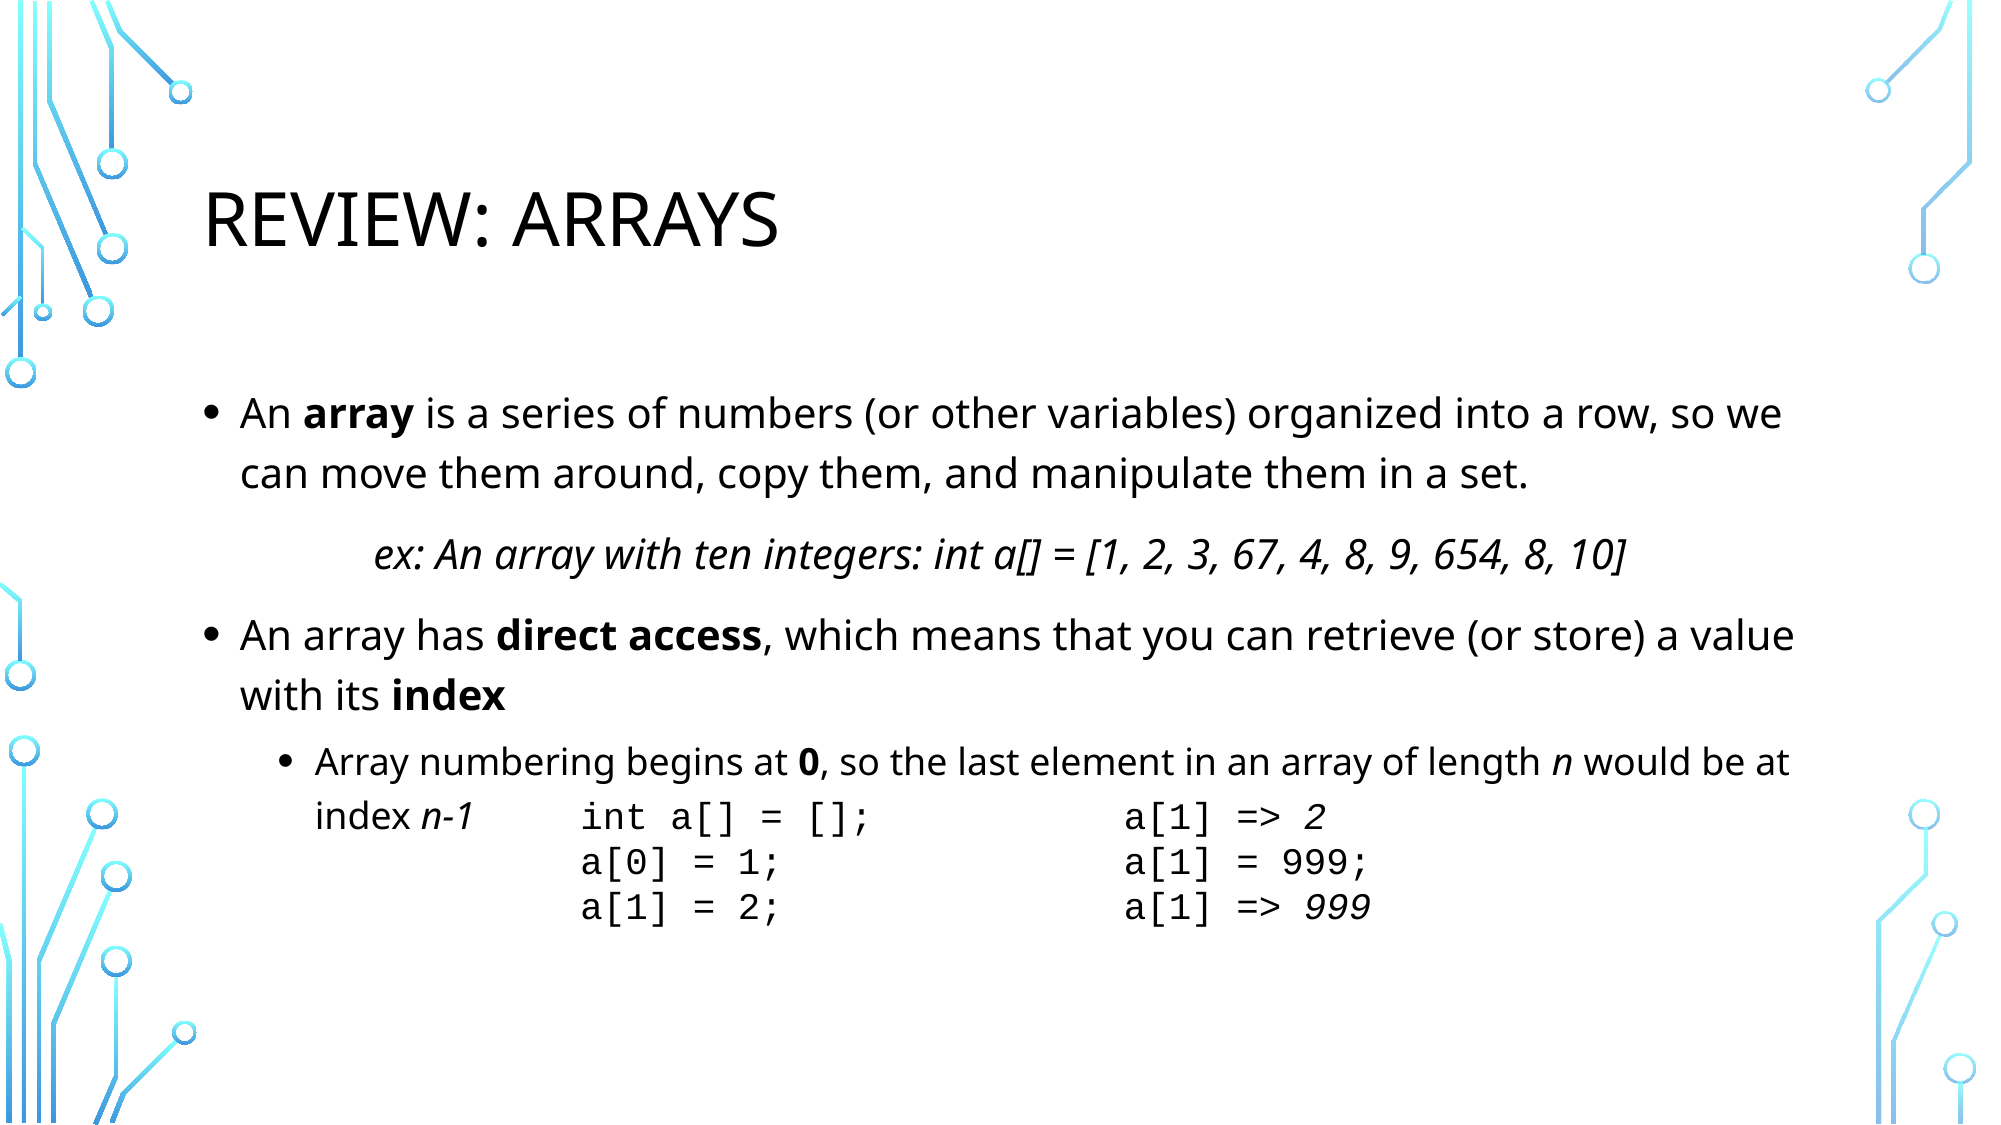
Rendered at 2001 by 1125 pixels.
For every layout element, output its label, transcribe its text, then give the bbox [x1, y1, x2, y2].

text_box int a[] = []; a[0] = 1; a[1] = 2; [565, 784, 930, 935]
text_box a[1] => 2 a[1] = 999; a[1] => 999 [1108, 784, 1705, 980]
list An array is a series of numbers (or other variables) organized into a row, so we can move them around, copy them, and manipulate them in a set. ex: An array with ten integers: int a[] = [1, 2, 3, 67, 4, 8, 9, 654, 8, 10] An array has direct access, which means that you can retrieve (or store) a value with its index Array numbering begins at 0, so the last element in an array of length n would be at index n-1 [187, 369, 1813, 1065]
title Review: Arrays [187, 101, 1813, 344]
